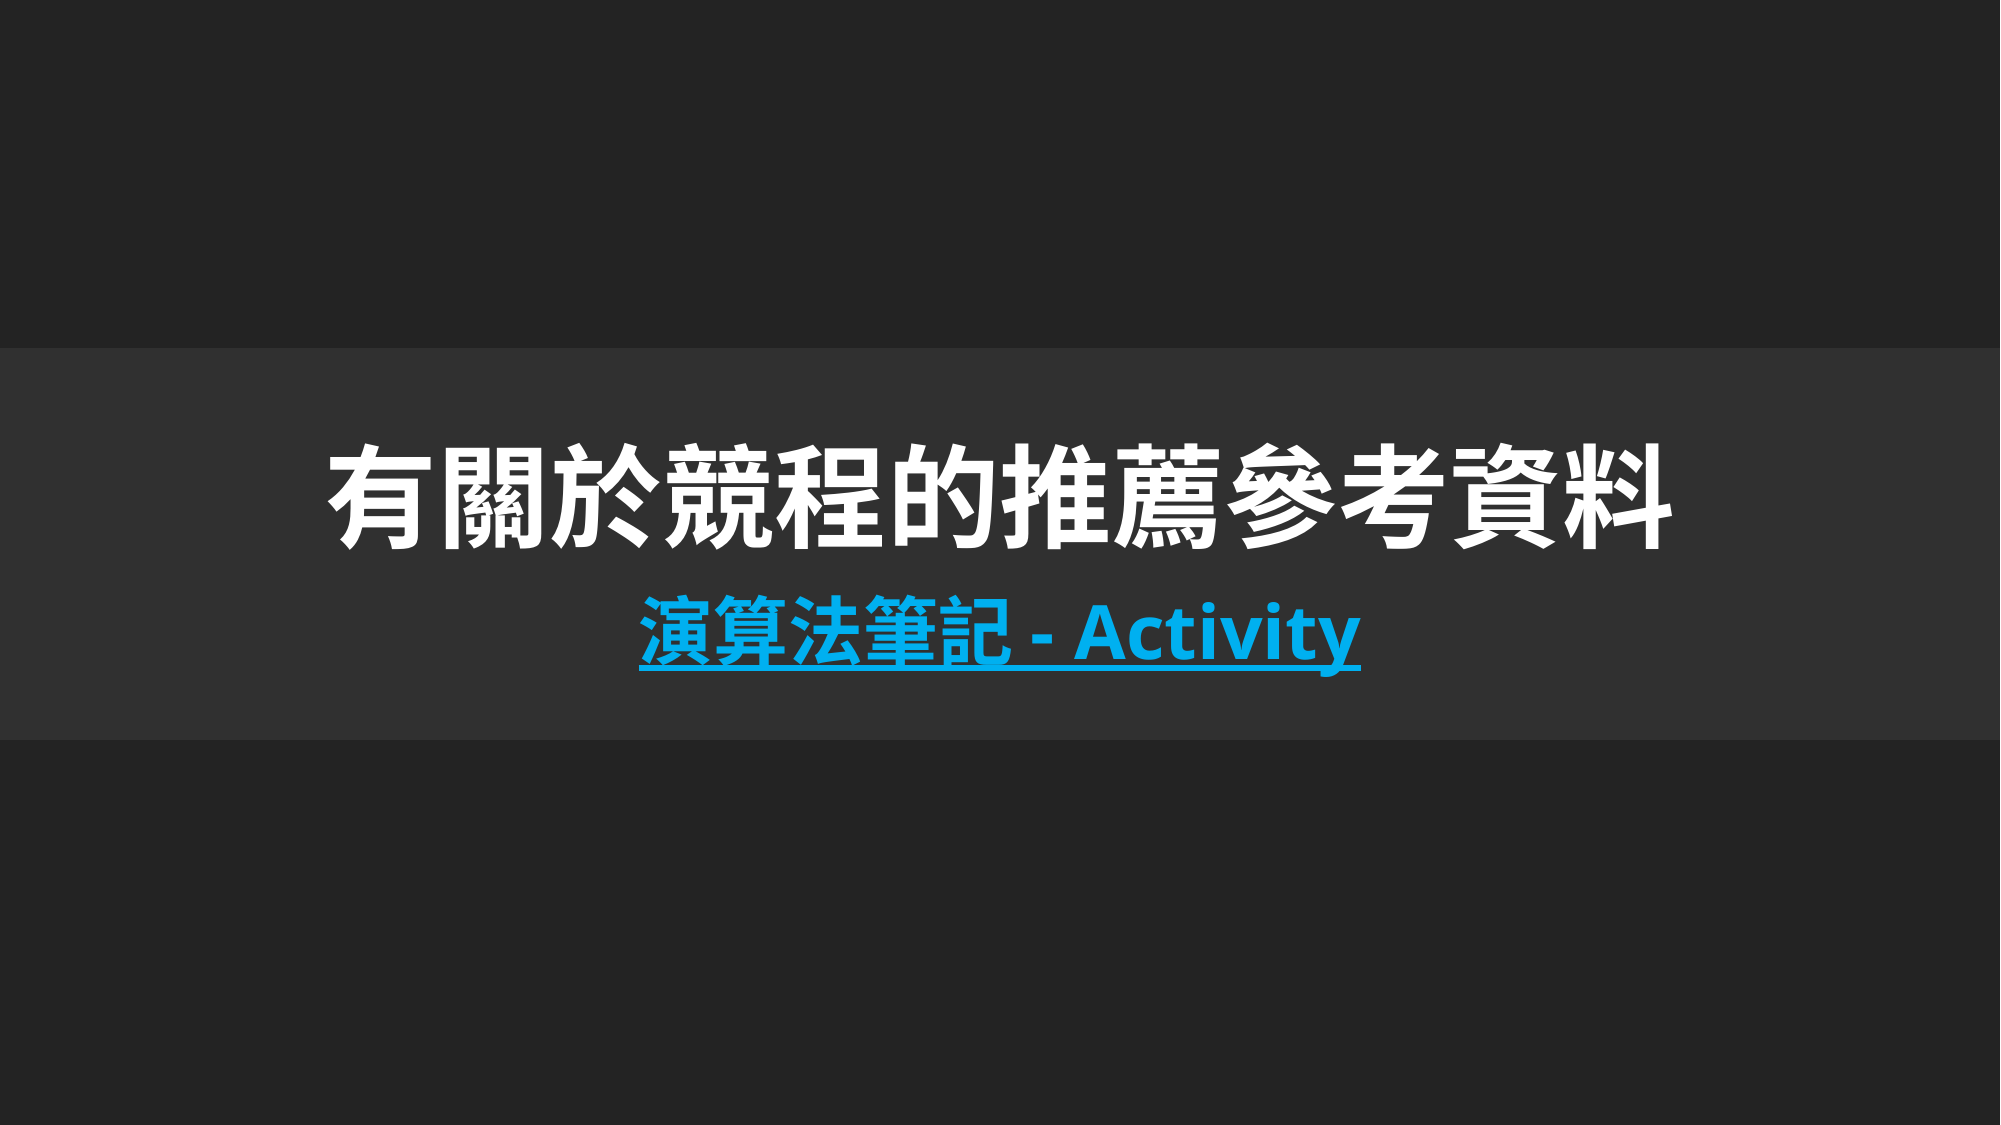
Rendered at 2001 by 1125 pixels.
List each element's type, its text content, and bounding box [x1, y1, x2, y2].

text_box [0, 347, 2000, 741]
subtitle 有關於競程的推薦參考資料 演算法筆記 - Activity [249, 426, 1750, 699]
